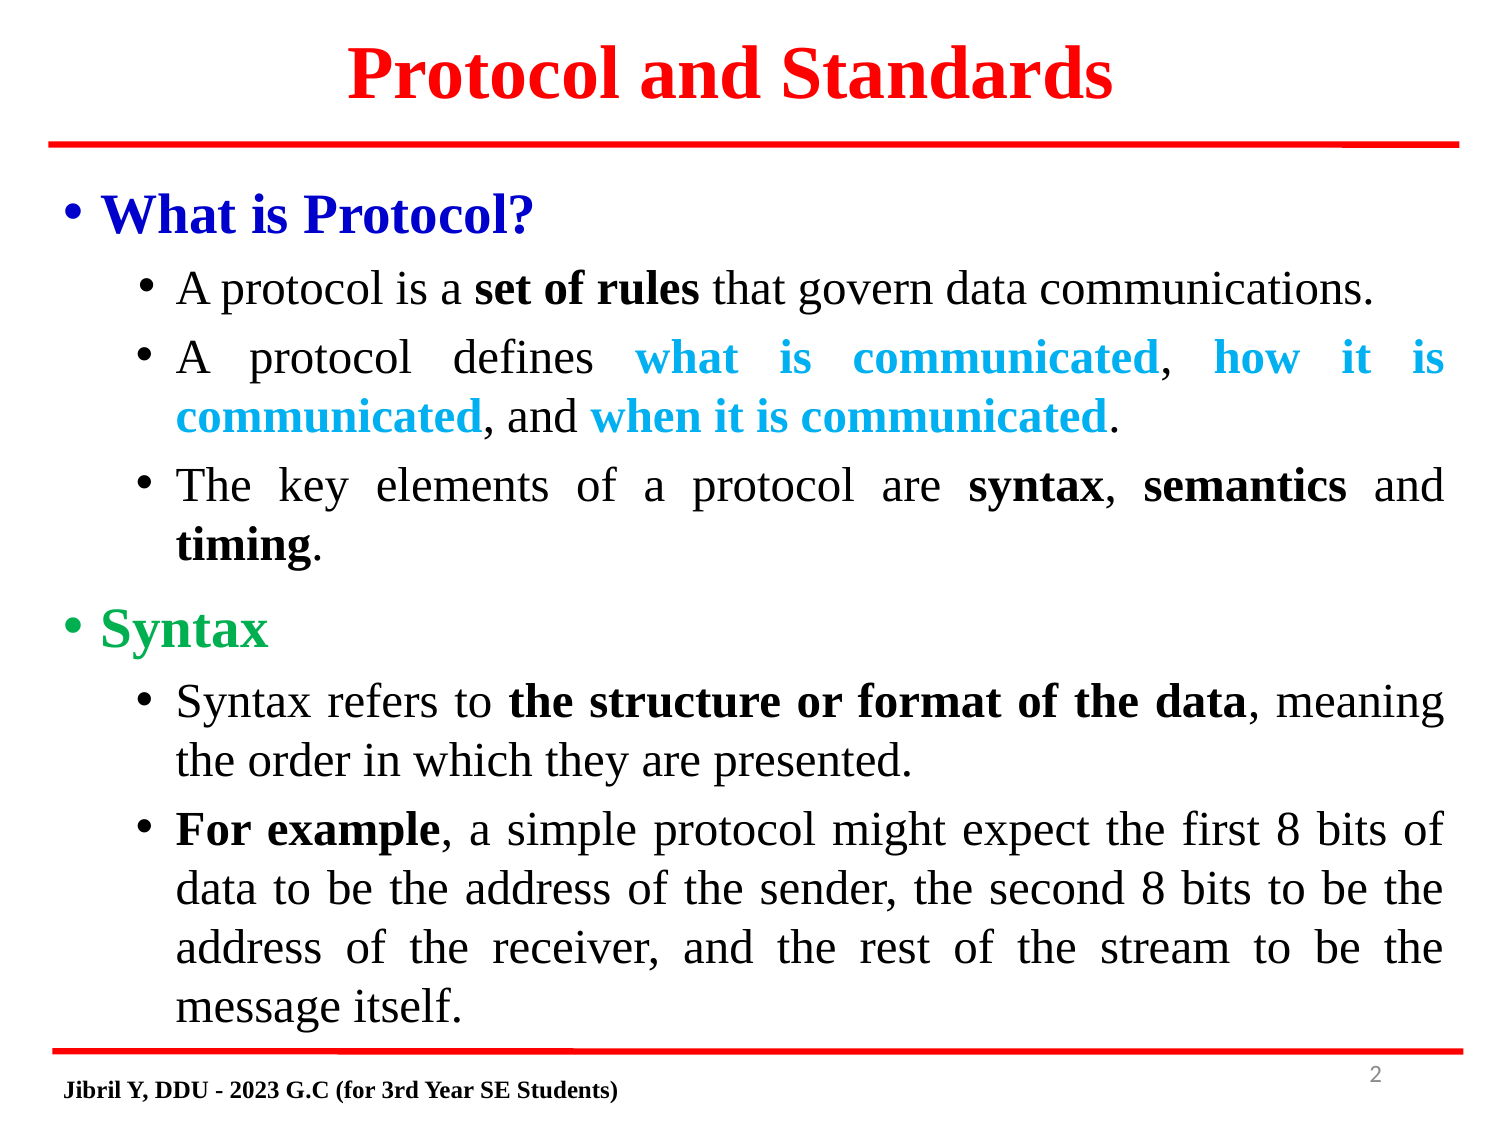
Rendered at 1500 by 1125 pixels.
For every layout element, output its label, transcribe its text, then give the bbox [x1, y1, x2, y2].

slide_number 2 [1059, 1053, 1397, 1103]
title Protocol and Standards [44, 24, 1456, 123]
list What is Protocol? A protocol is a set of rules that govern data communications. A protocol defines what is communicated, how it is communicated, and when it is communicated. The key elements of a protocol are syntax, semantics and timing. Syntax Syntax refers to the structure or format of the data, meaning the order in which they are presented. For example, a simple protocol might expect the first 8 bits of data to be the address of the sender, the second 8 bits to be the address of the receiver, and the rest of the stream to be the message itself. [48, 169, 1460, 1046]
footer Jibril Y, DDU - 2023 G.C (for 3rd Year SE Students) [48, 1058, 1366, 1119]
slide_number 2 [1059, 1042, 1397, 1050]
